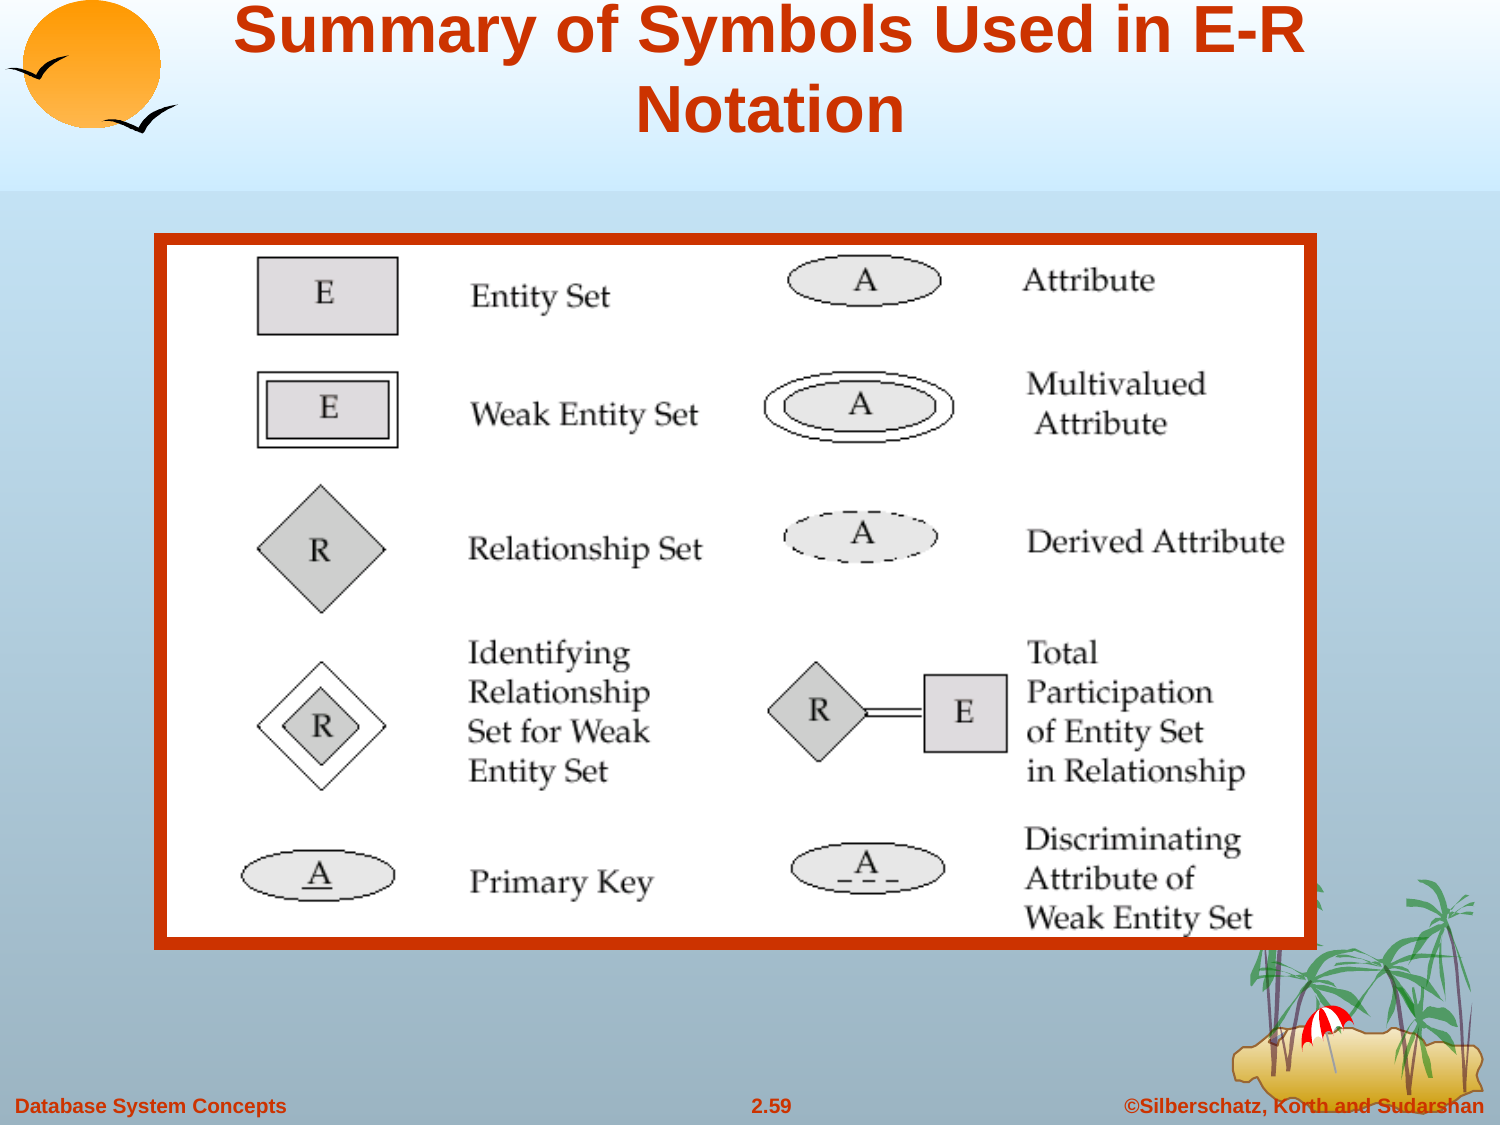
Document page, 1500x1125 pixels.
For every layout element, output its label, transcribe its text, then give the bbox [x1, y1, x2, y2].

picture [166, 244, 1305, 938]
title Summary of Symbols Used in E-R Notation [108, 53, 1434, 154]
